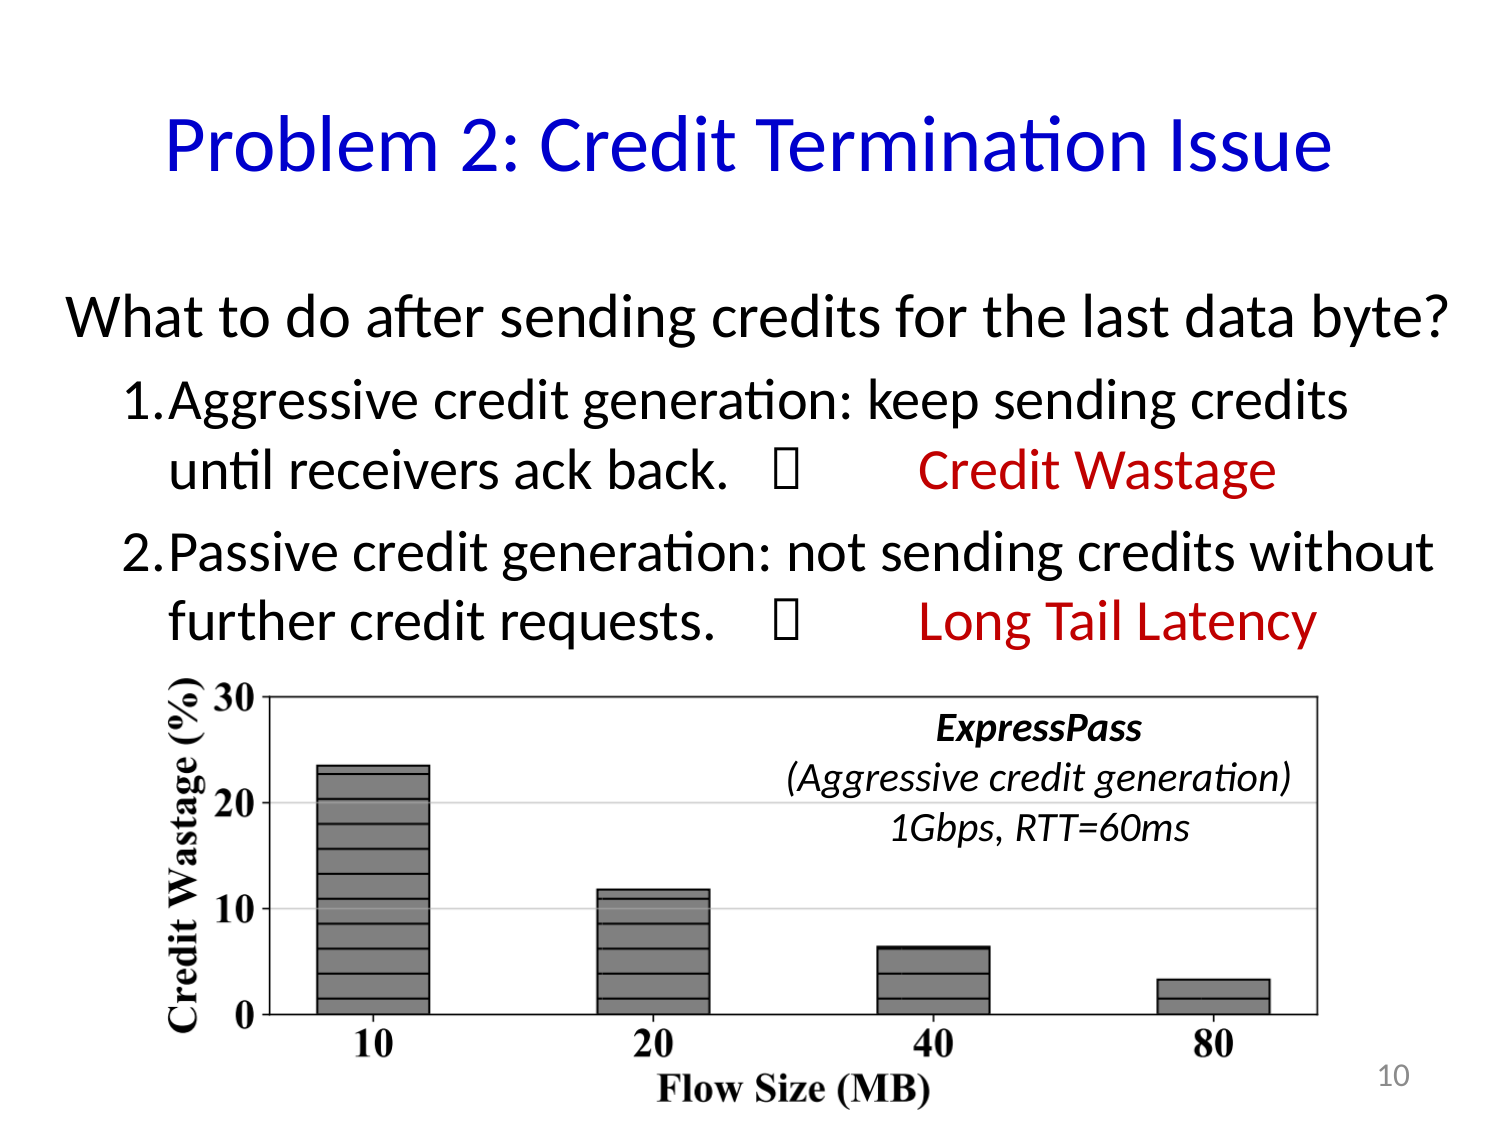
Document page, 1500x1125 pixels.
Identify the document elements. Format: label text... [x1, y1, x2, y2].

list What to do after sending credits for the last data byte? Aggressive credit generation: keep sending credits until receivers ack back.  Credit Wastage Passive credit generation: not sending credits without further credit requests.  Long Tail Latency [41, 267, 1483, 1043]
picture [150, 656, 1350, 1125]
slide_number 10 [1354, 1042, 1425, 1103]
title Problem 2: Credit Termination Issue [75, 45, 1425, 233]
